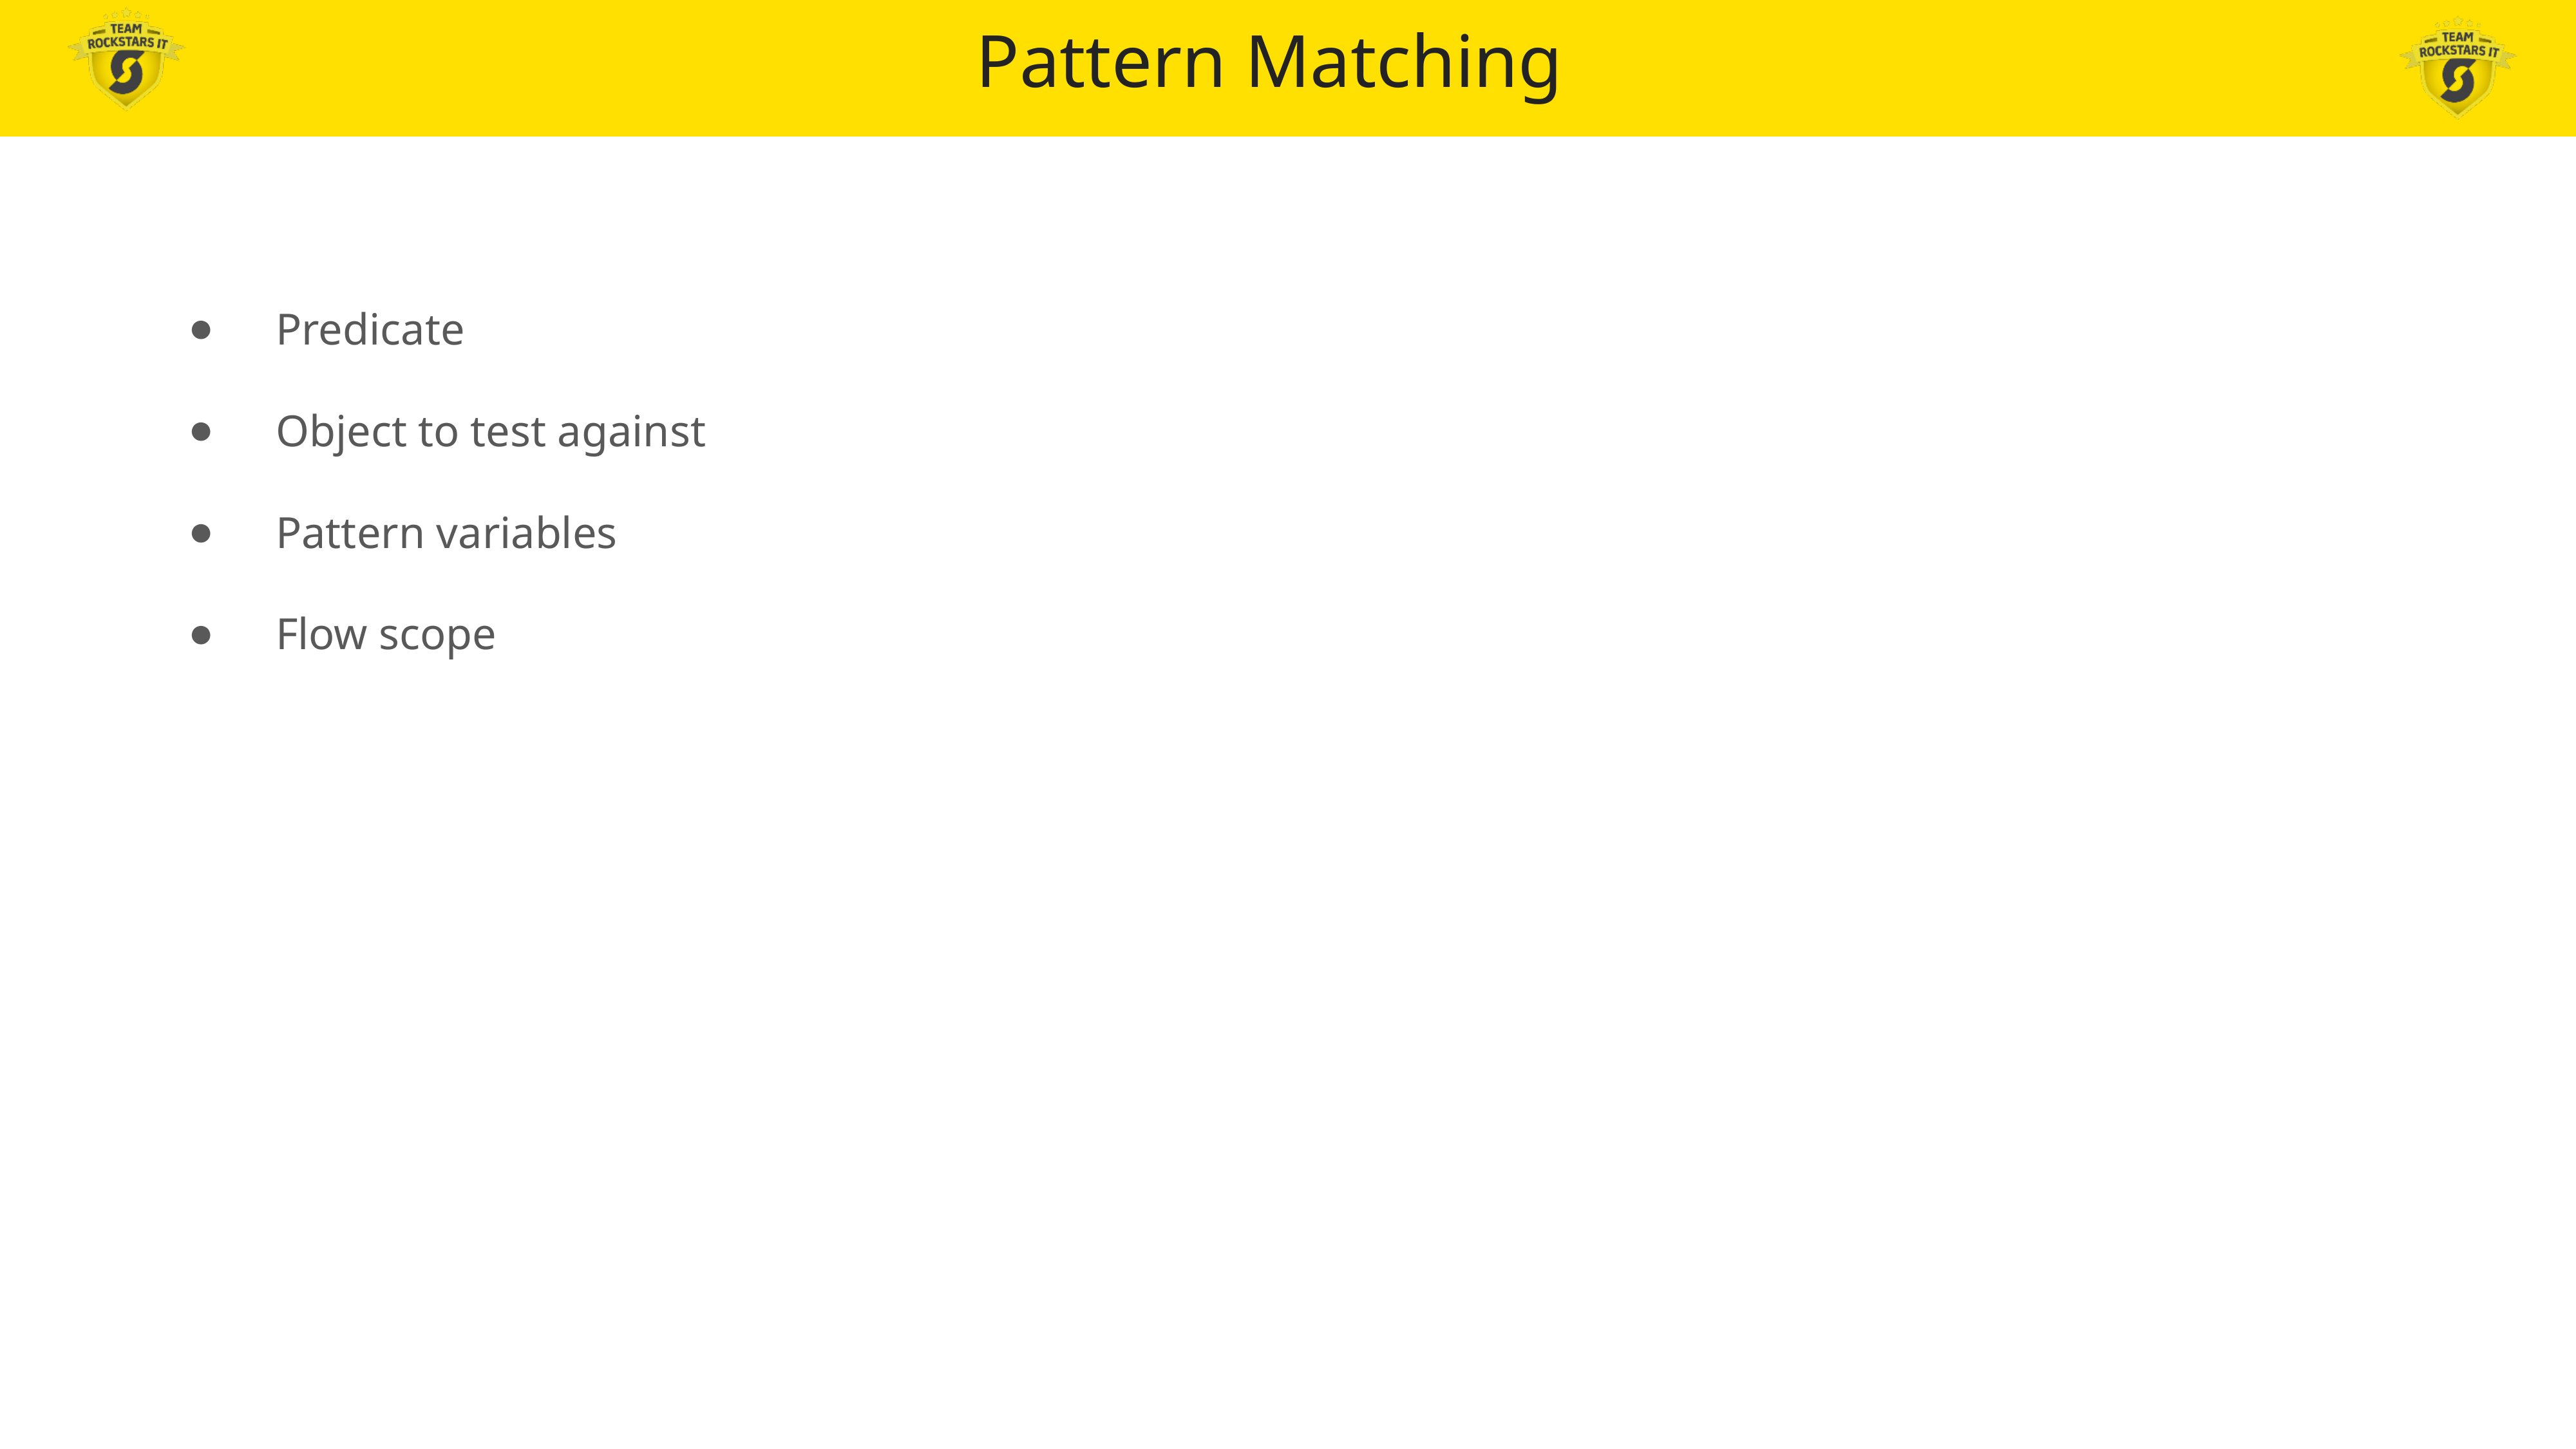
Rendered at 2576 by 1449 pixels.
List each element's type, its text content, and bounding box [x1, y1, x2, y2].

title Pattern Matching [213, 0, 2326, 147]
picture [2389, 0, 2527, 137]
list Predicate Object to test against Pattern variables Flow scope [146, 269, 2389, 1206]
picture [57, 0, 196, 128]
